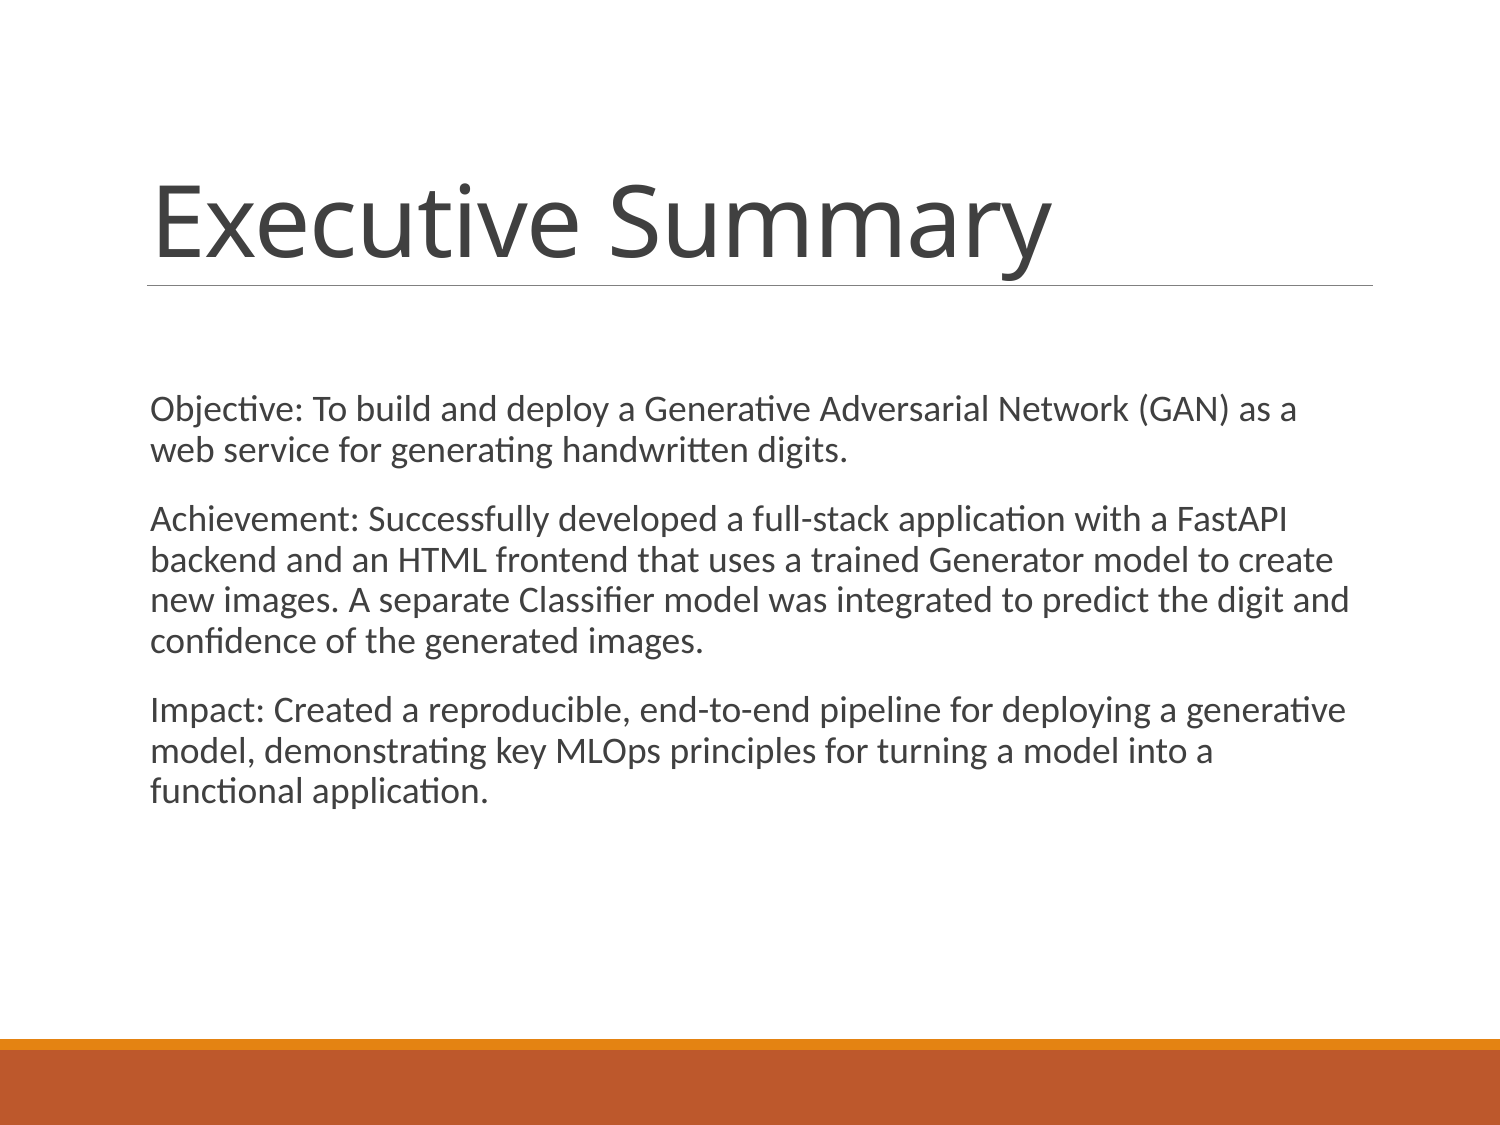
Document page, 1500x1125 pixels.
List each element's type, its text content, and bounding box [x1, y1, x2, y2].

title Executive Summary [135, 47, 1373, 285]
list Objective: To build and deploy a Generative Adversarial Network (GAN) as a web service for generating handwritten digits. Achievement: Successfully developed a full-stack application with a FastAPI backend and an HTML frontend that uses a trained Generator model to create new images. A separate Classifier model was integrated to predict the digit and confidence of the generated images. Impact: Created a reproducible, end-to-end pipeline for deploying a generative model, demonstrating key MLOps principles for turning a model into a functional application. [135, 302, 1373, 963]
